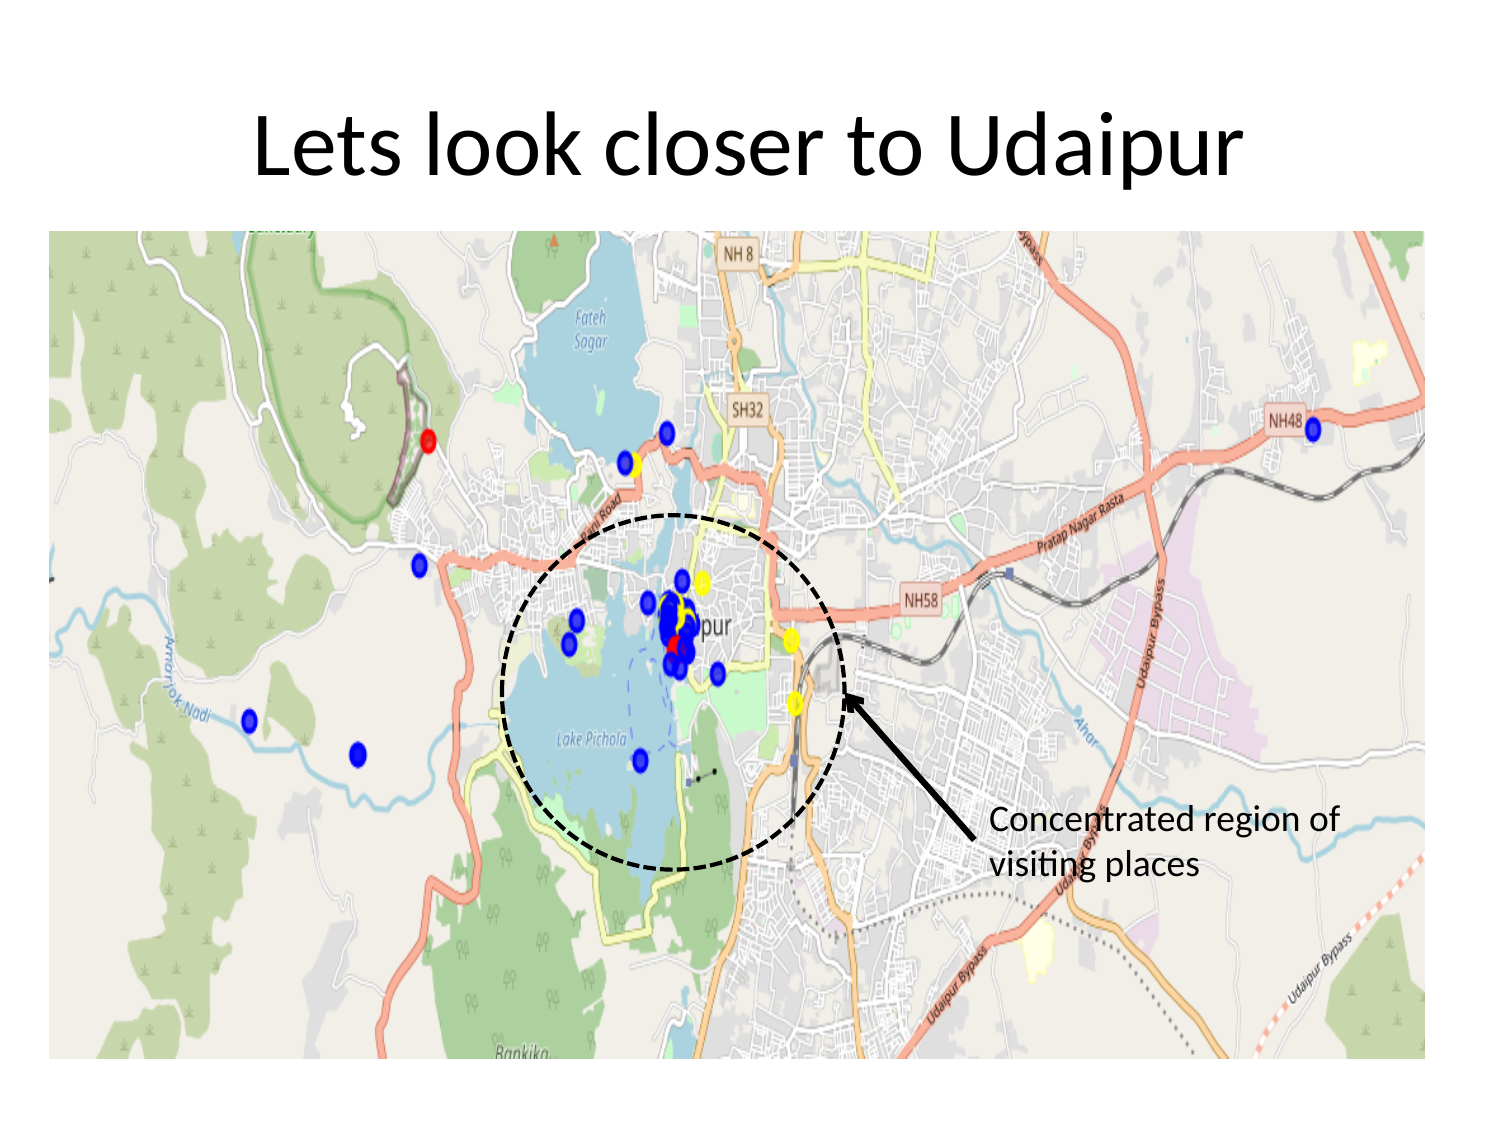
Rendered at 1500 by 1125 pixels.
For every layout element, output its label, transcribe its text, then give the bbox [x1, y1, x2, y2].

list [49, 231, 1426, 1059]
title Lets look closer to Udaipur [75, 45, 1425, 231]
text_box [844, 692, 975, 841]
